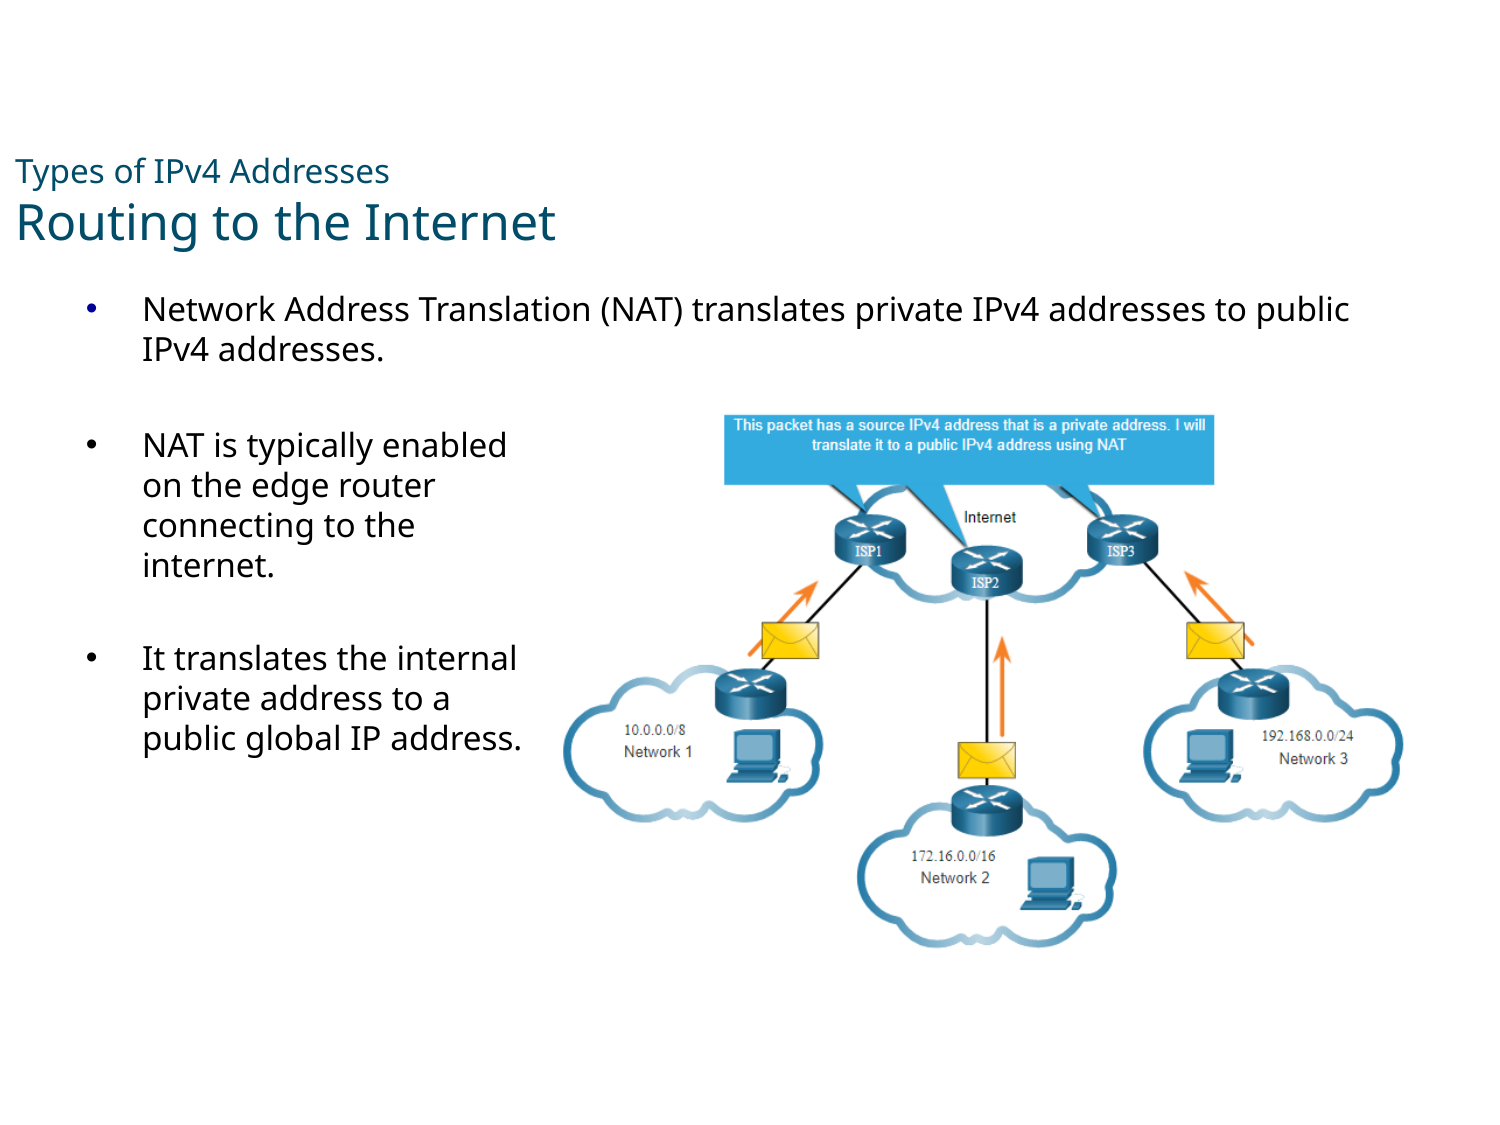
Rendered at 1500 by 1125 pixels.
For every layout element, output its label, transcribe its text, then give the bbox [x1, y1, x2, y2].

list Network Address Translation (NAT) translates private IPv4 addresses to public IPv4 addresses. [70, 280, 1430, 401]
text_box NAT is typically enabled on the edge router connecting to the internet. It translates the internal private address to a public global IP address. [70, 416, 542, 922]
picture [547, 400, 1416, 965]
title Types of IPv4 Addresses Routing to the Internet [0, 140, 1369, 261]
